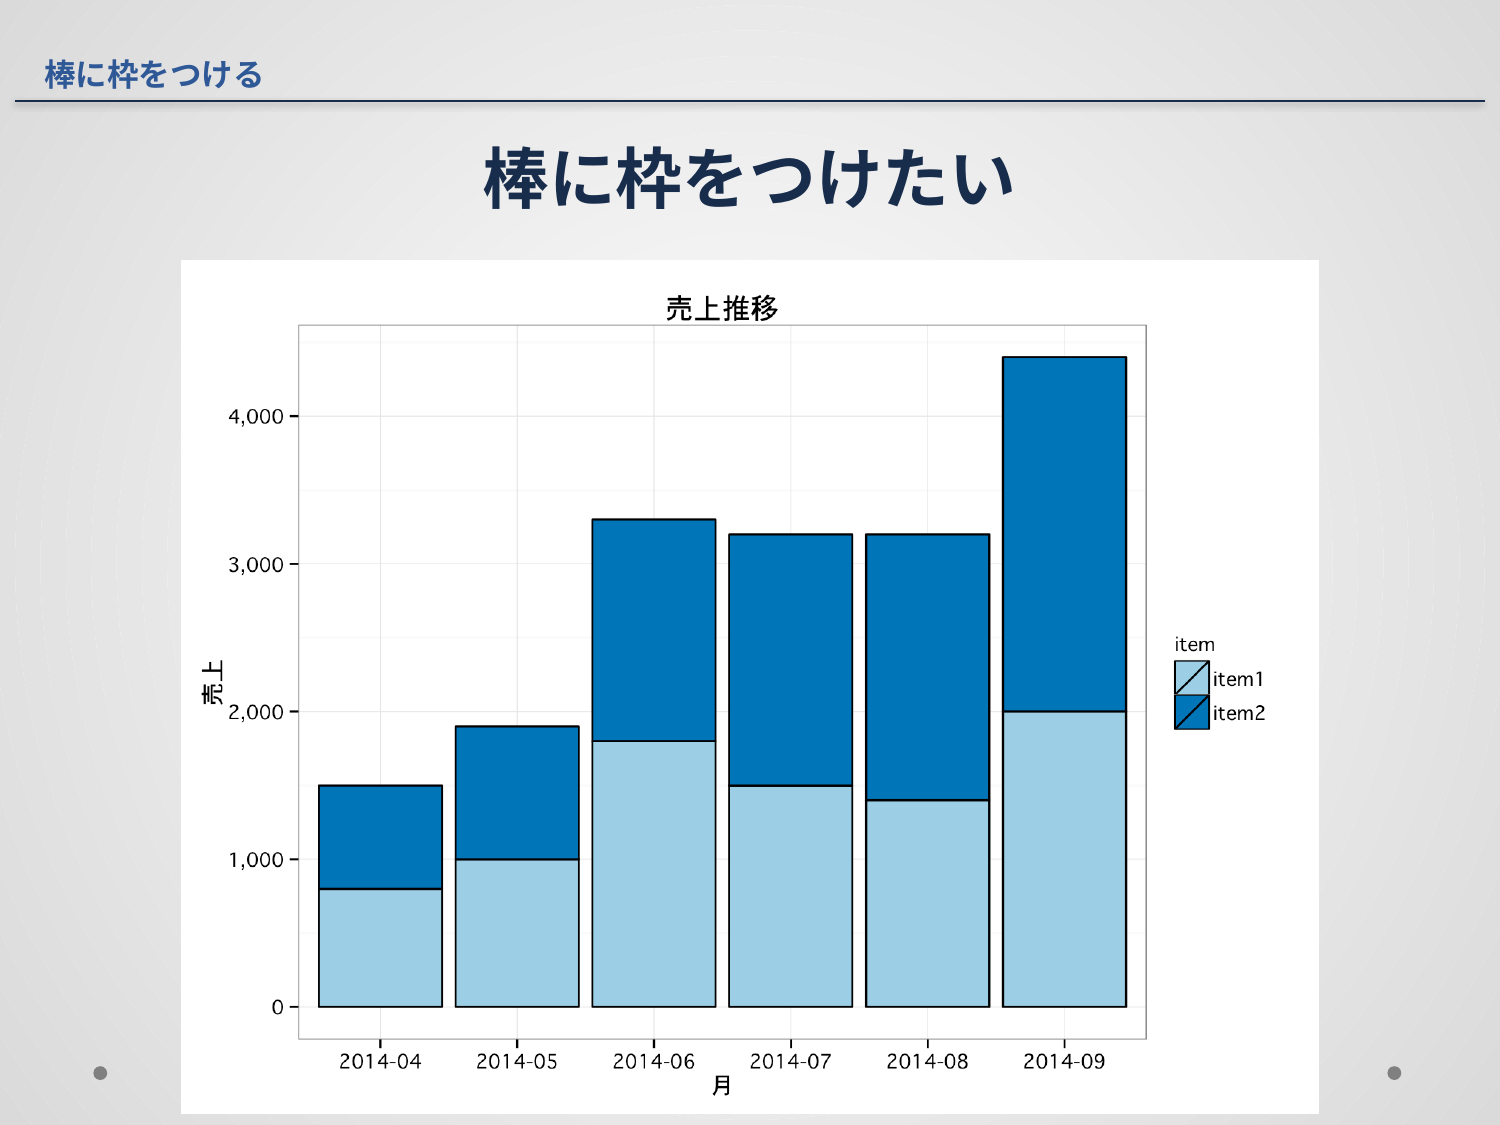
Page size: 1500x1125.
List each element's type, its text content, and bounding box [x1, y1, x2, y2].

title 棒に枠をつける [29, 9, 1471, 97]
picture [181, 260, 1319, 1114]
text_box 棒に枠をつけたい [28, 129, 1471, 225]
